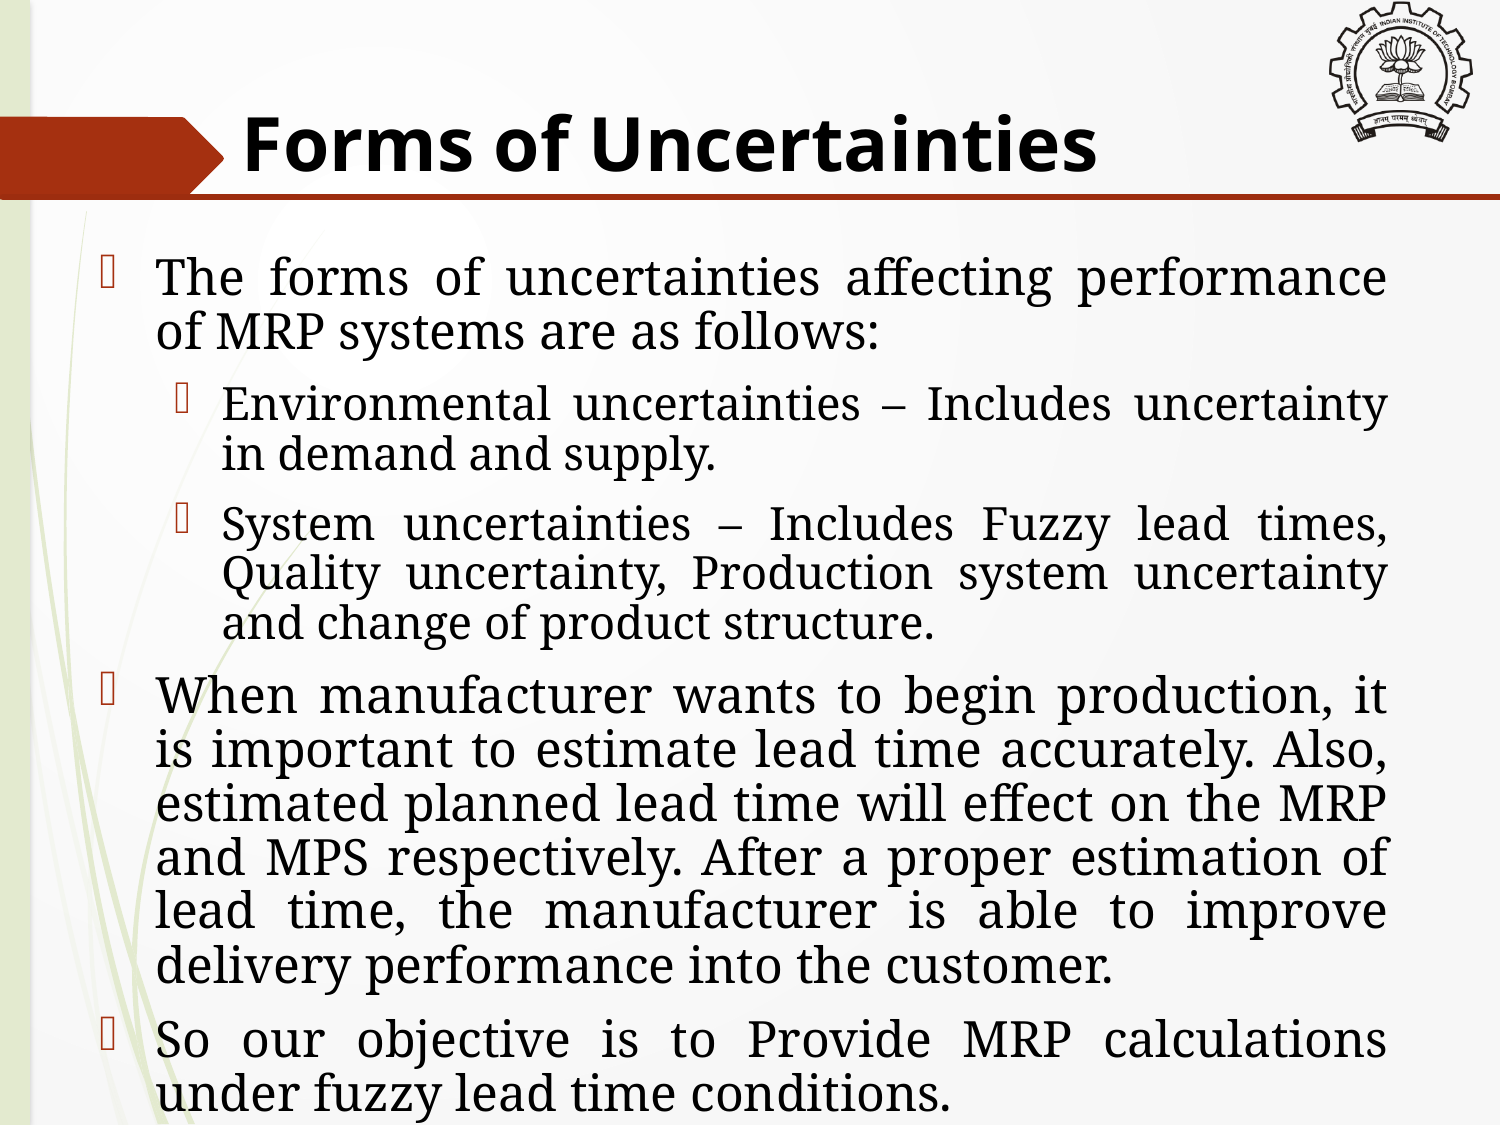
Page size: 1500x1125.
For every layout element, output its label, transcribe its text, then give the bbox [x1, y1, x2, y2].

text_box The forms of uncertainties affecting performance of MRP systems are as follows: Environmental uncertainties – Includes uncertainty in demand and supply. System uncertainties – Includes Fuzzy lead times, Quality uncertainty, Production system uncertainty and change of product structure. When manufacturer wants to begin production, it is important to estimate lead time accurately. Also, estimated planned lead time will effect on the MRP and MPS respectively. After a proper estimation of lead time, the manufacturer is able to improve delivery performance into the customer. So our objective is to Provide MRP calculations under fuzzy lead time conditions. [84, 244, 1404, 1026]
picture [1327, 0, 1475, 144]
text_box Forms of Uncertainties [227, 88, 1373, 194]
